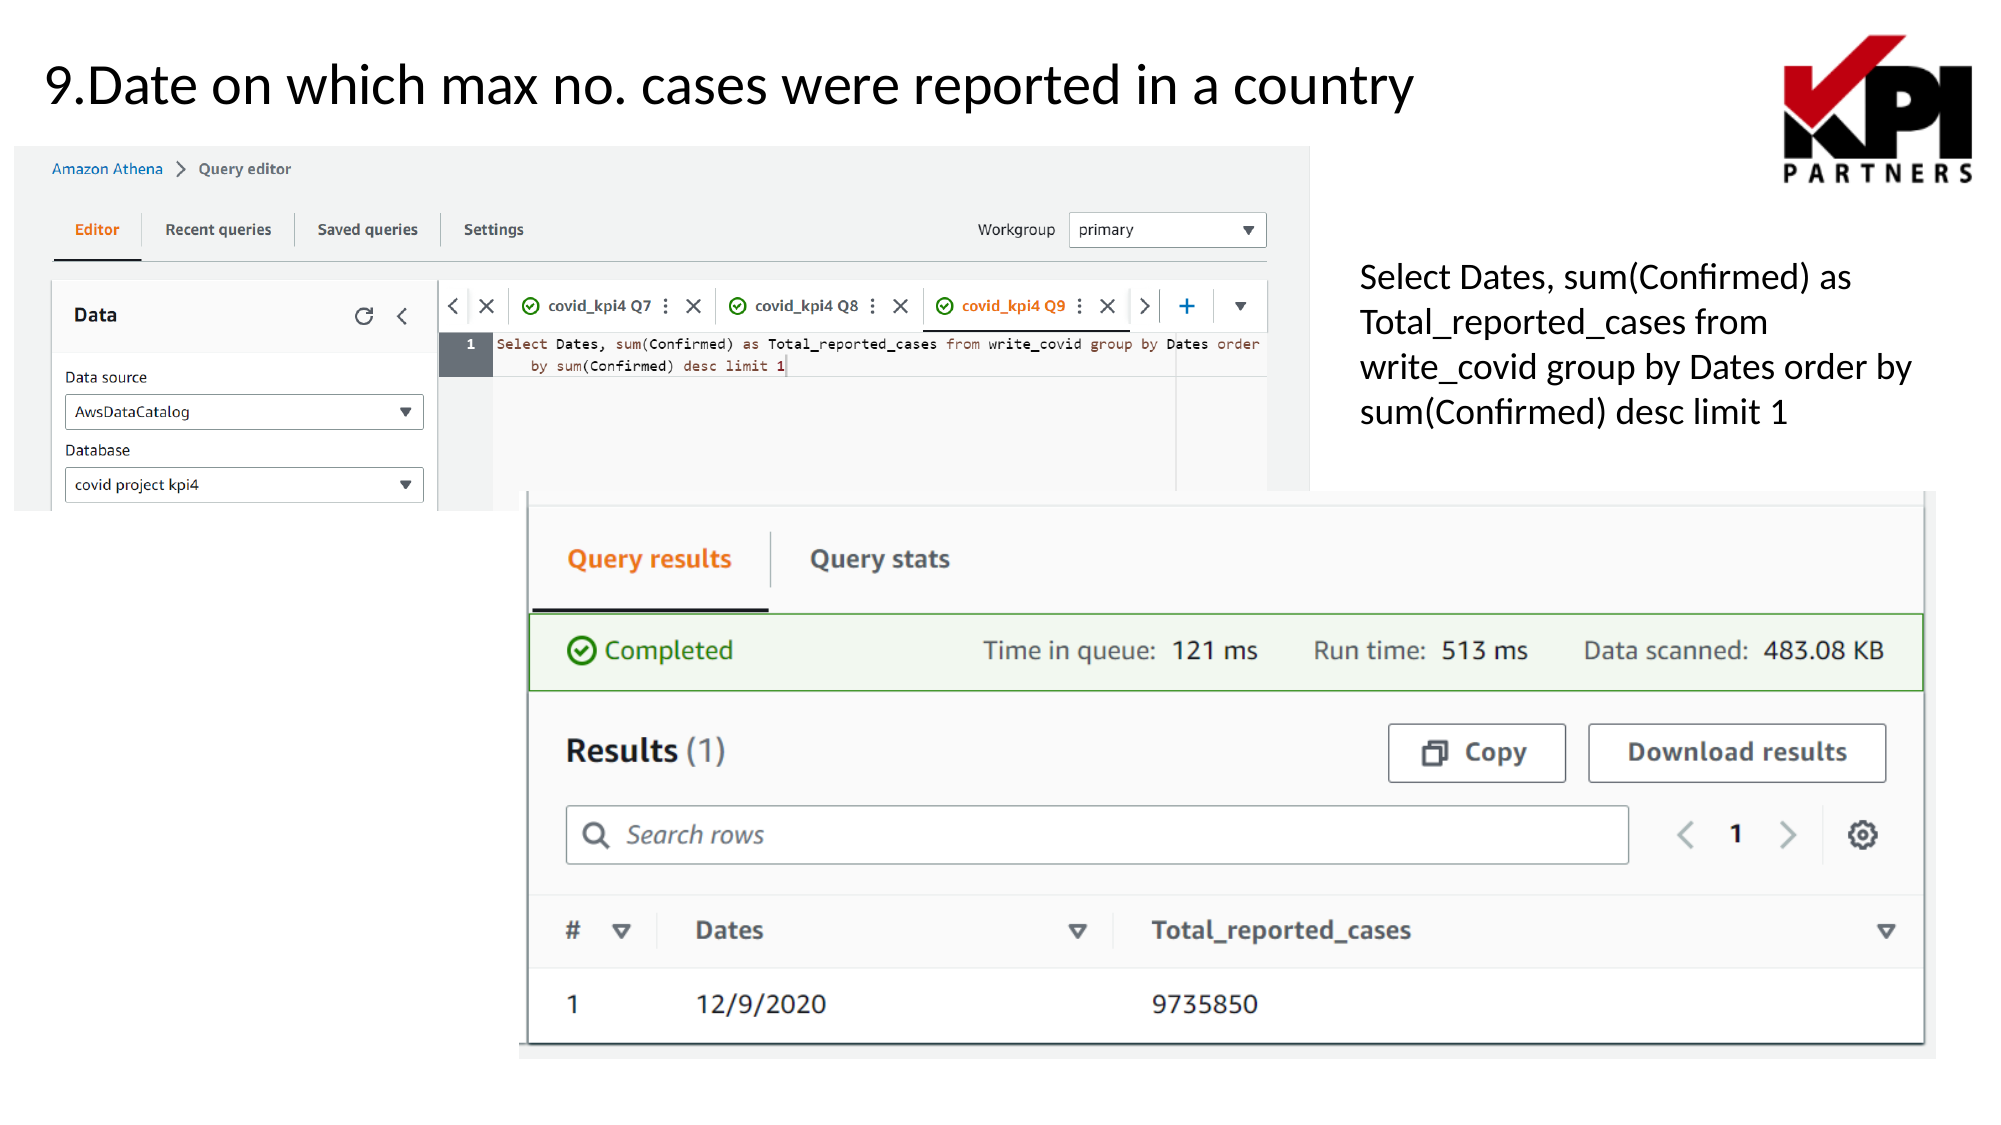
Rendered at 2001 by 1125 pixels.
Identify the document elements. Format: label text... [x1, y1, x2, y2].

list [519, 491, 1936, 1060]
text_box Select Dates, sum(Confirmed) as Total_reported_cases from write_covid group by Dates order by sum(Confirmed) desc limit 1 [1345, 244, 1958, 440]
title 9.Date on which max no. cases were reported in a country [28, 0, 1754, 195]
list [14, 146, 1310, 511]
picture [1770, 22, 1985, 196]
